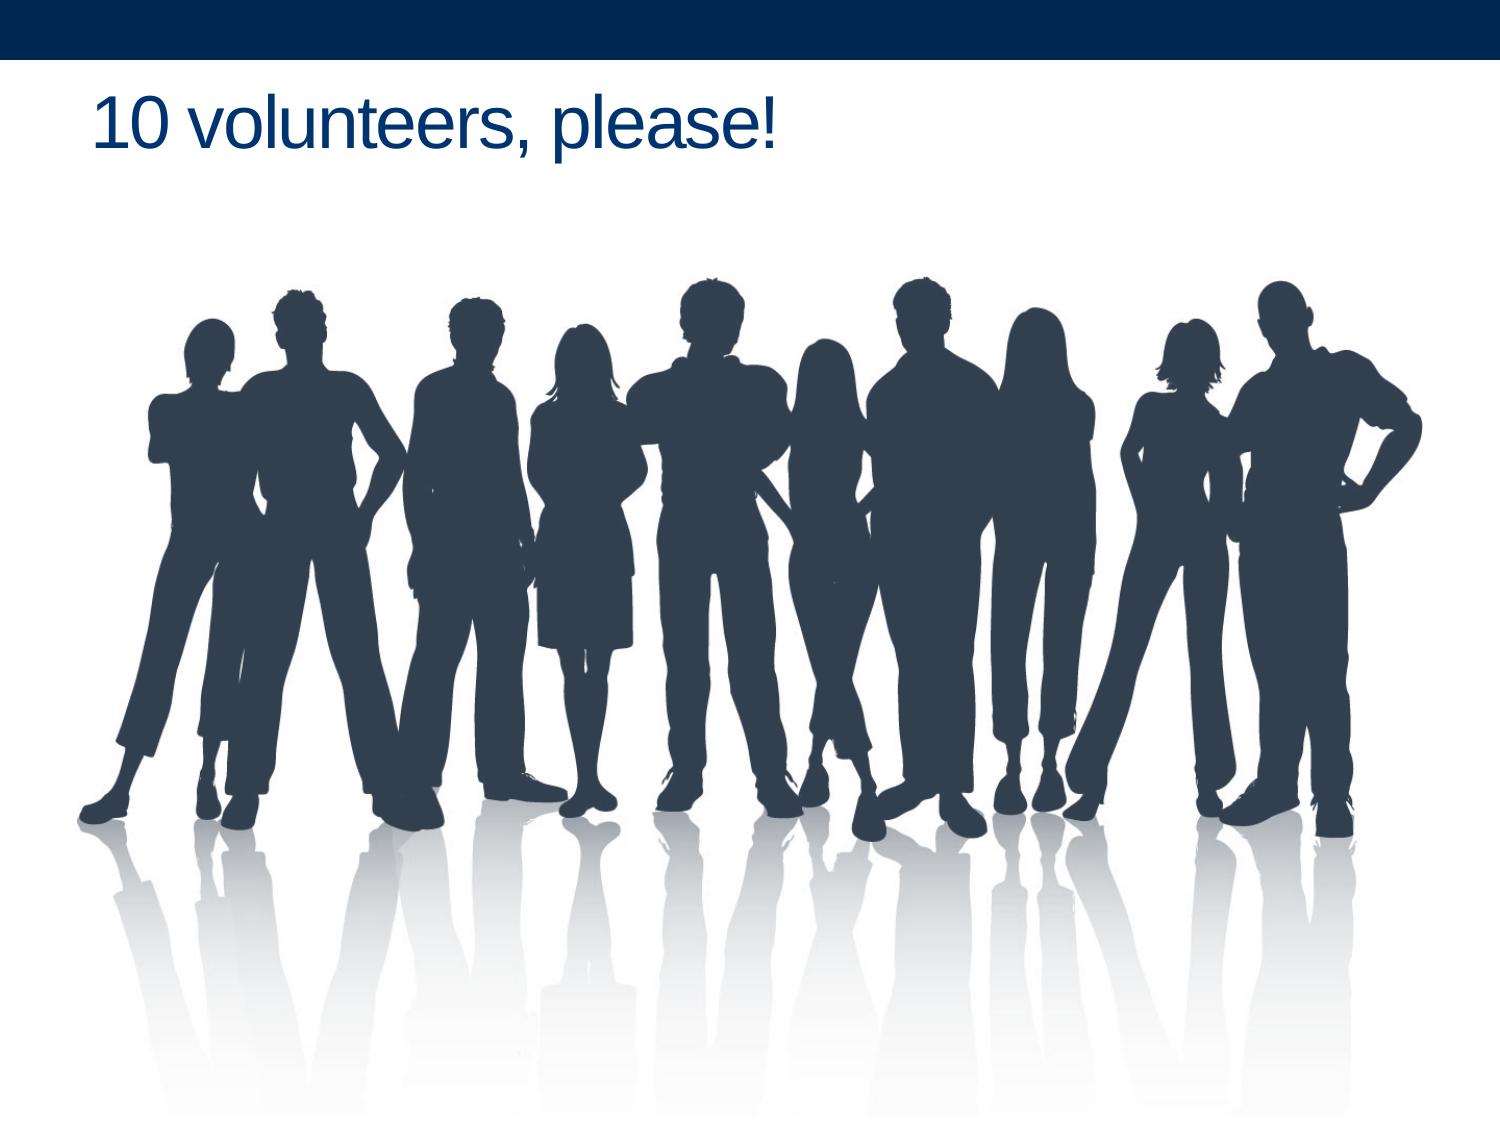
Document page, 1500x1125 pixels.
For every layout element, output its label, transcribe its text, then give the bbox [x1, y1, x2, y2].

picture [76, 276, 1424, 1117]
title 10 volunteers, please! [75, 37, 1425, 200]
